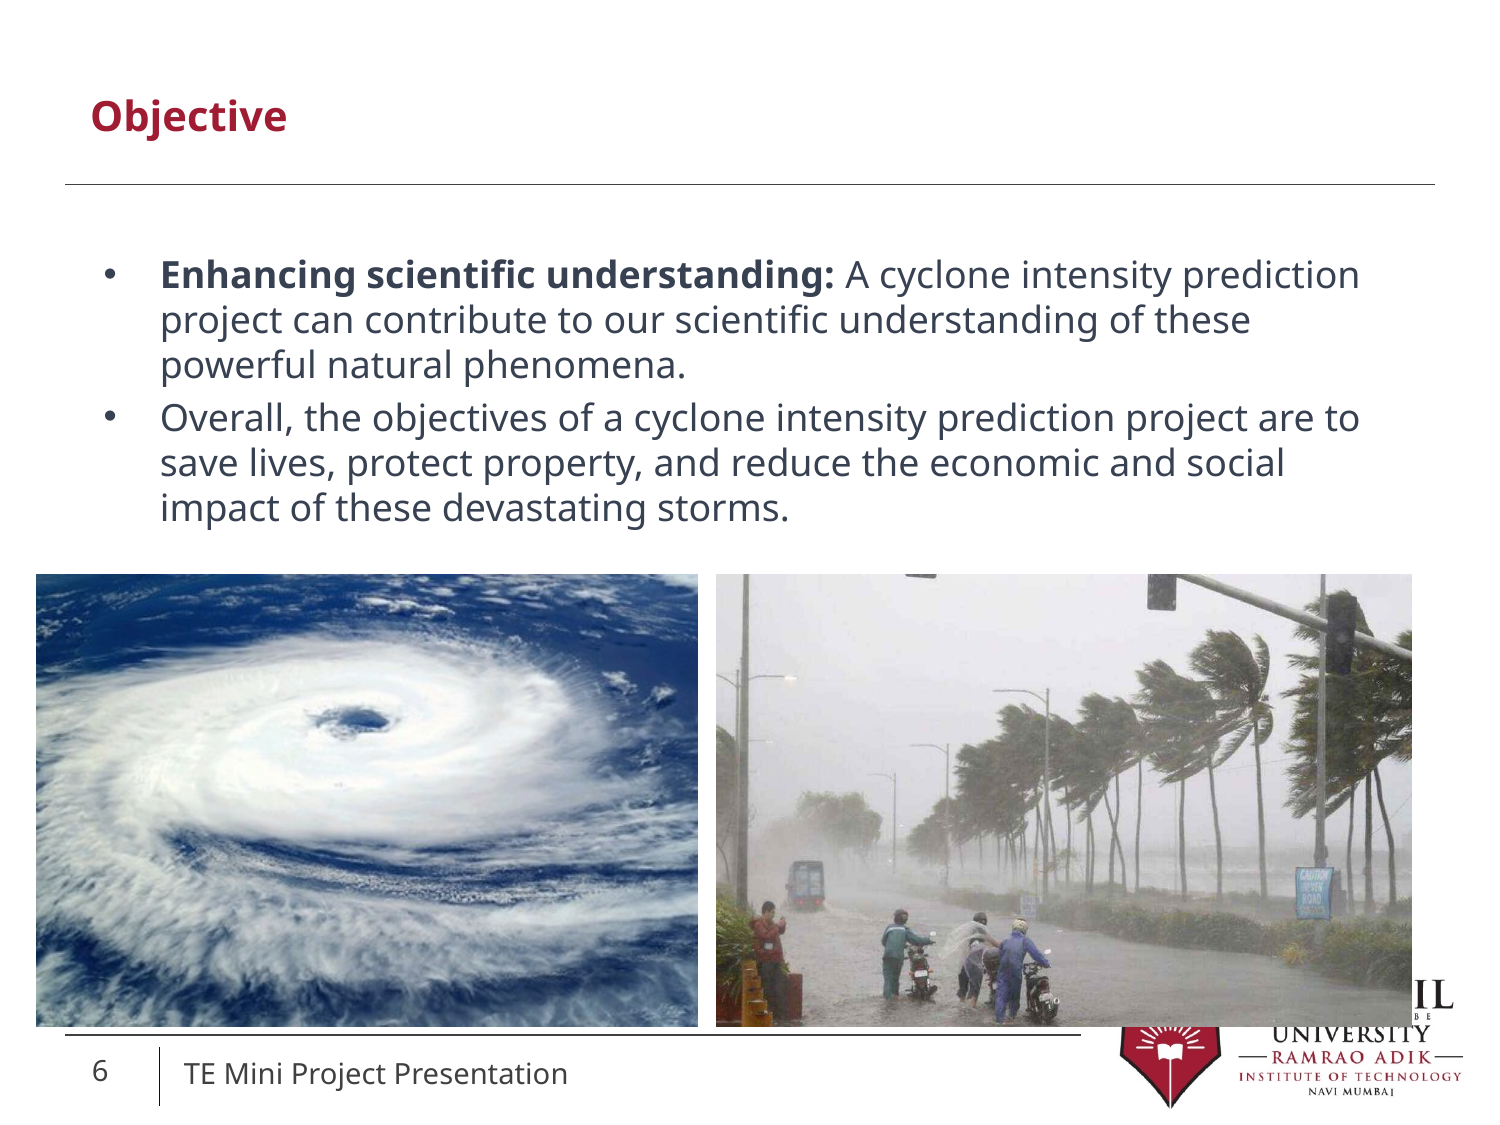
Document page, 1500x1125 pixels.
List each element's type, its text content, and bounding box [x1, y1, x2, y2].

picture [36, 573, 699, 1027]
slide_number 6 [76, 1042, 155, 1103]
footer TE Mini Project Presentation [168, 1042, 644, 1103]
list Enhancing scientific understanding: A cyclone intensity prediction project can contribute to our scientific understanding of these powerful natural phenomena. Overall, the objectives of a cyclone intensity prediction project are to save lives, protect property, and reduce the economic and social impact of these devastating storms. [88, 243, 1412, 905]
picture [716, 573, 1500, 1125]
title Objective [75, 45, 1425, 185]
